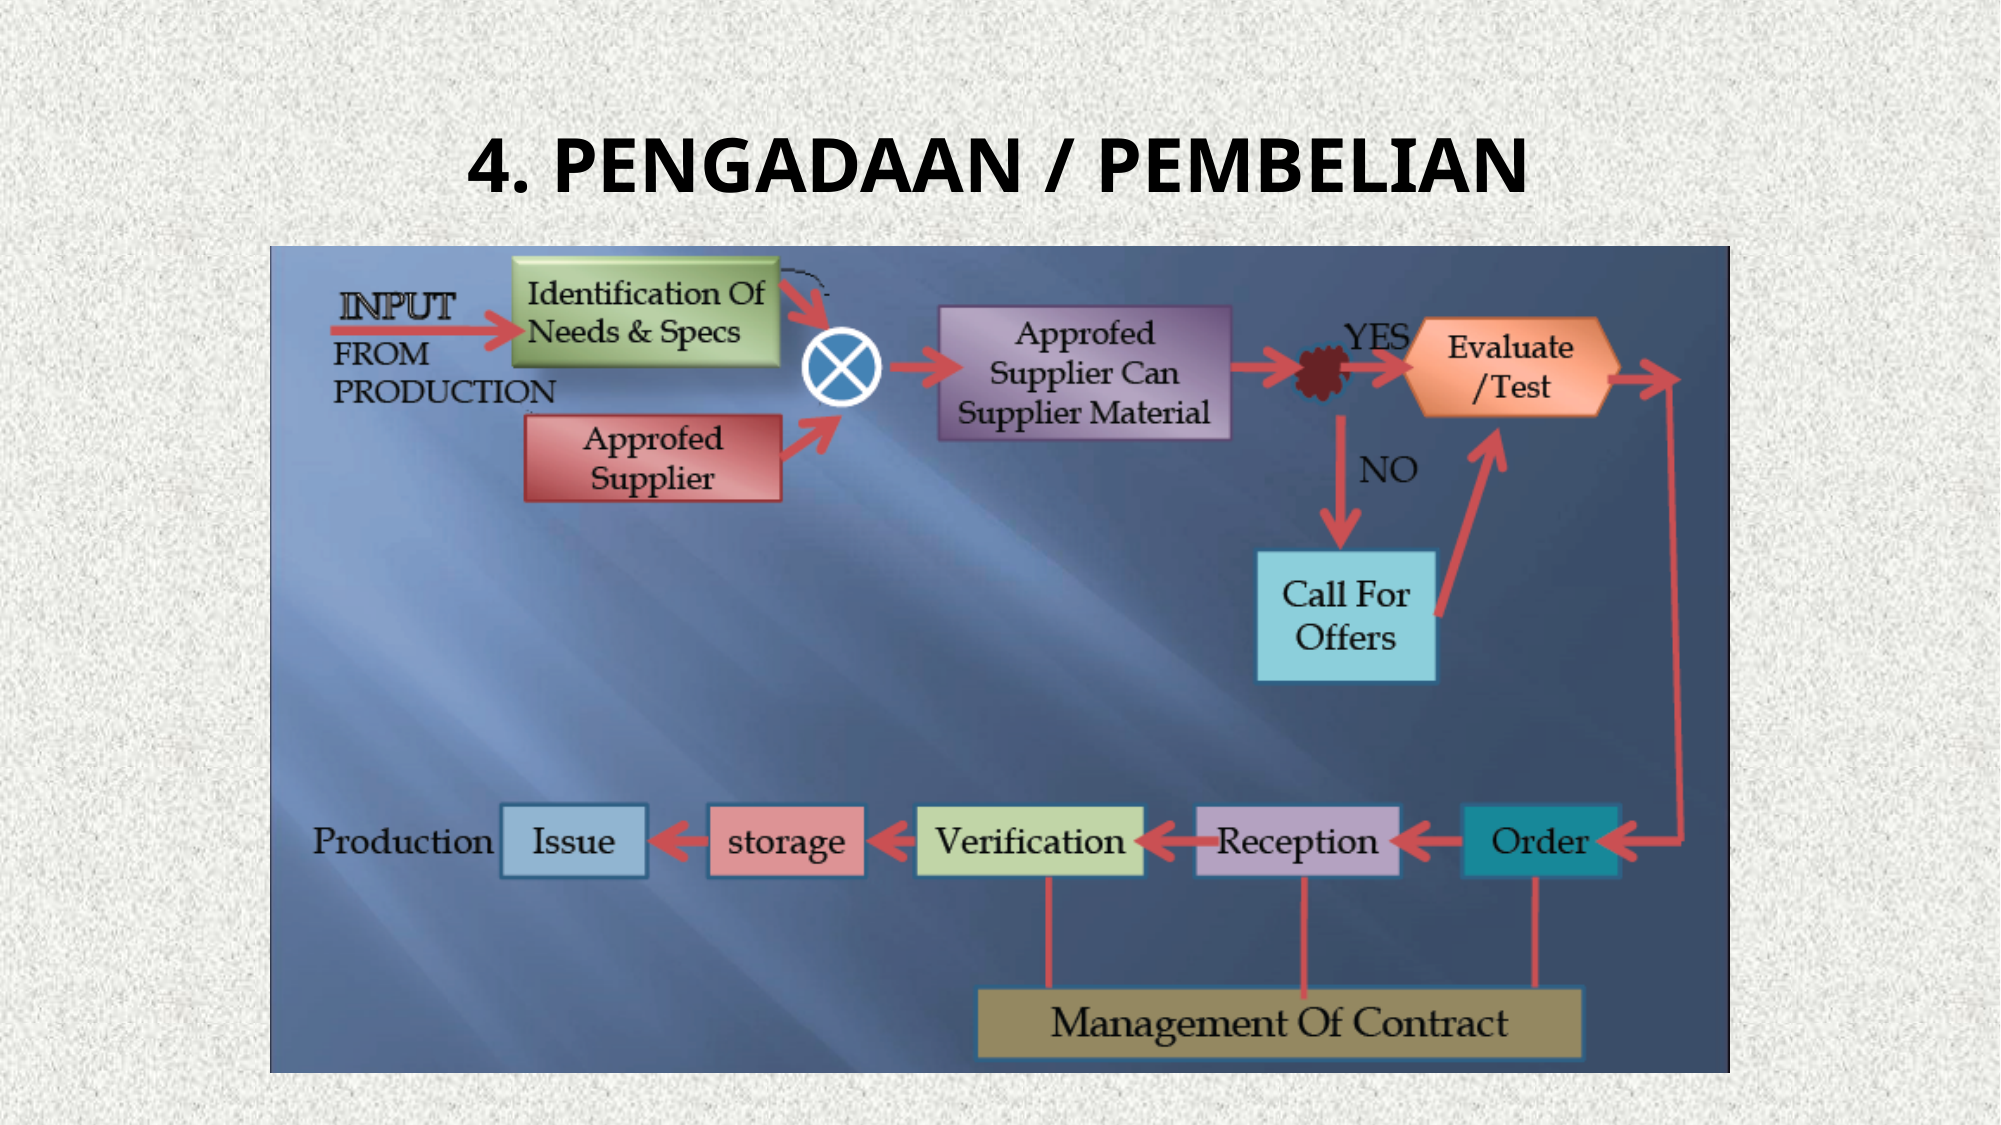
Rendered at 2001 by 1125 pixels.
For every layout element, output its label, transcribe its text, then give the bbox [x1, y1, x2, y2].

title 4. PENGADAAN / PEMBELIAN [137, 59, 1863, 278]
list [270, 246, 1730, 1073]
picture [0, 0, 2001, 1125]
